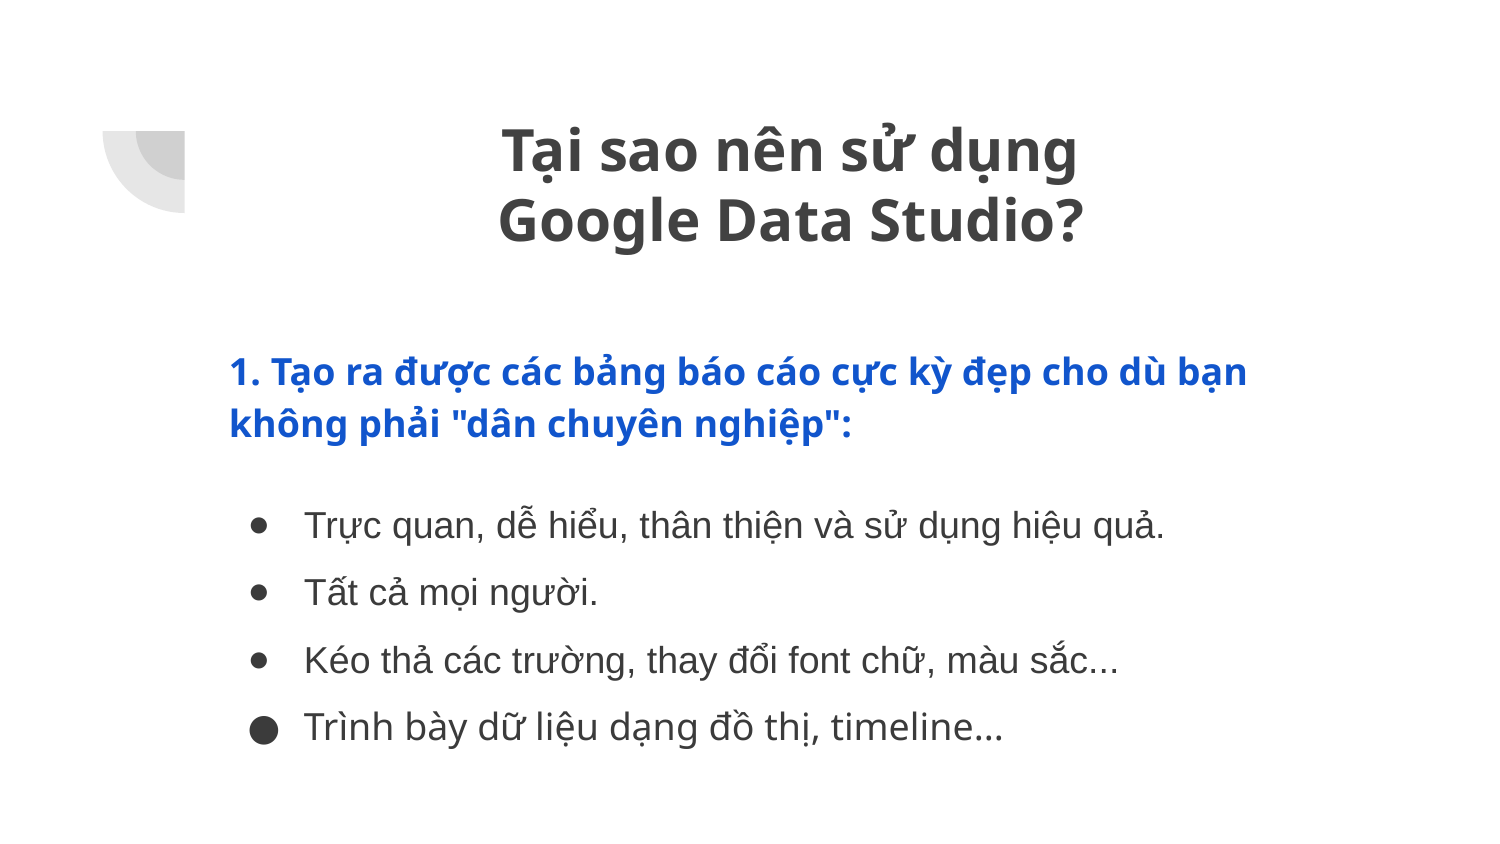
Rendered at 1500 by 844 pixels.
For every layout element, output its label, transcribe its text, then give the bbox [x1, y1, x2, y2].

title Tại sao nên sử dụng Google Data Studio? [213, 98, 1368, 263]
list 1. Tạo ra được các bảng báo cáo cực kỳ đẹp cho dù bạn không phải "dân chuyên nghiệp": Trực quan, dễ hiểu, thân thiện và sử dụng hiệu quả. Tất cả mọi người. Kéo thả các trường, thay đổi font chữ, màu sắc... Trình bày dữ liệu dạng đồ thị, timeline... [213, 326, 1368, 744]
